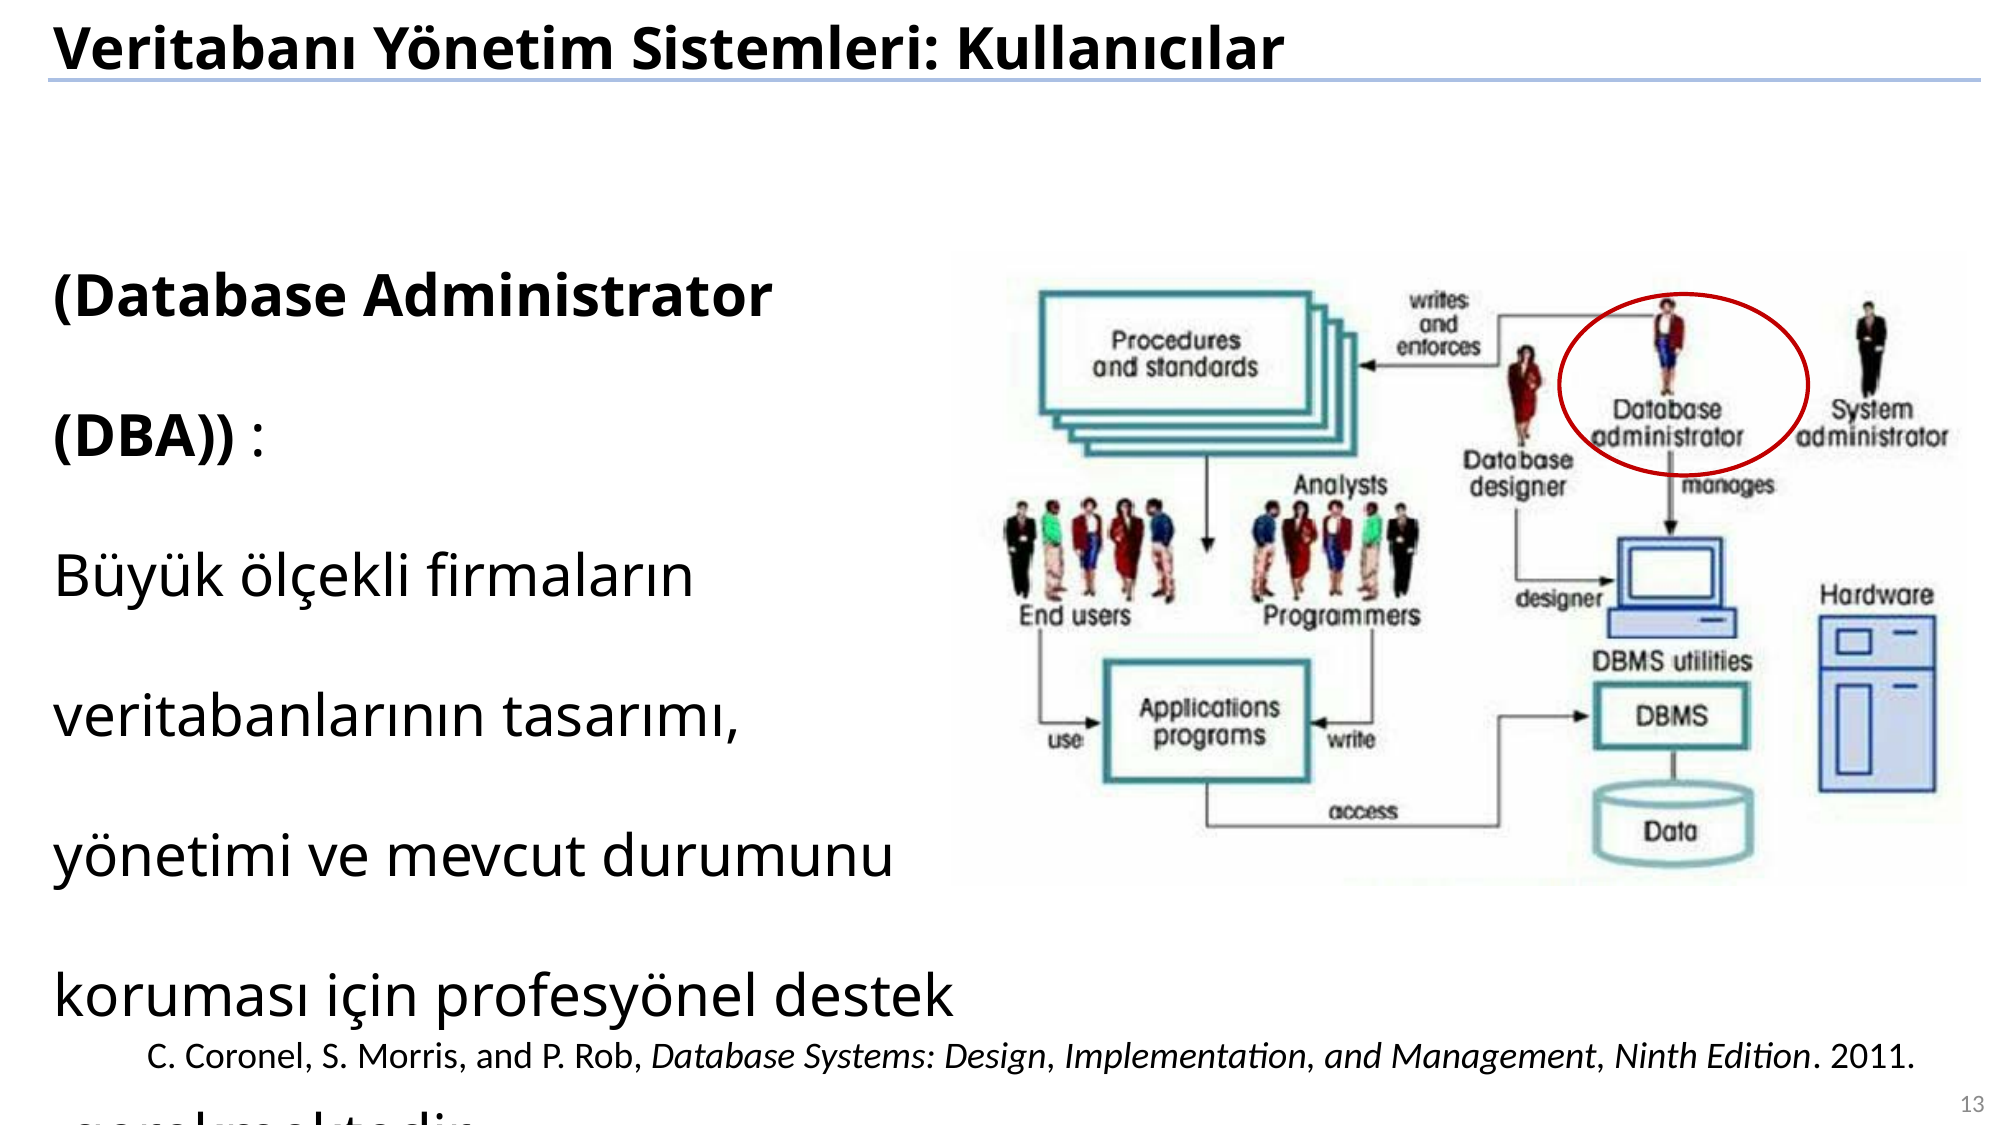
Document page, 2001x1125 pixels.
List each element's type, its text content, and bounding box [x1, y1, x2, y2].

text_box C. Coronel, S. Morris, and P. Rob, Database Systems: Design, Implementation, and Management, Ninth Edition. 2011. [132, 1023, 1967, 1083]
list (Database Administrator (DBA)) : Büyük ölçekli firmaların veritabanlarının tasarımı, yönetimi ve mevcut durumunu koruması için profesyönel destek gerekmektedir. [38, 180, 974, 991]
slide_number 13 [1550, 1083, 2000, 1122]
text_box Veritabanı Yönetim Sistemleri: Kullanıcılar [38, 6, 1808, 96]
picture [951, 251, 1967, 886]
